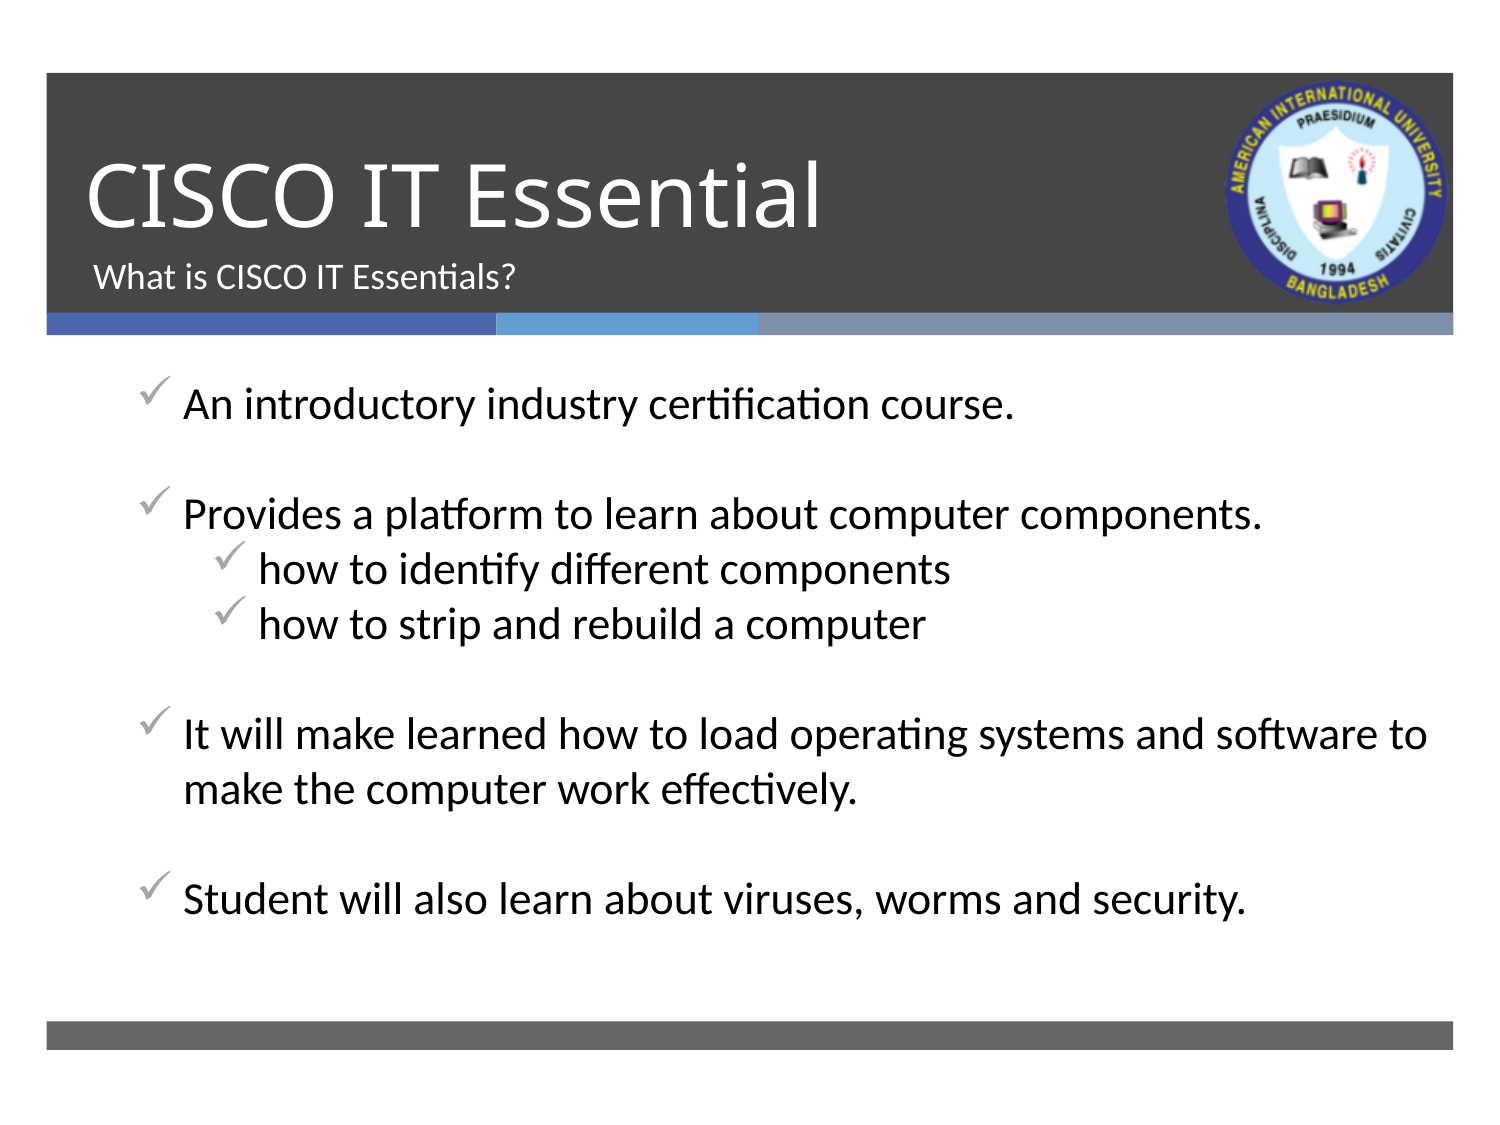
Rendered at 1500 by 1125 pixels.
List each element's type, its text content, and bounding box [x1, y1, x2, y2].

text_box An introductory industry certification course. Provides a platform to learn about computer components. how to identify different components how to strip and rebuild a computer It will make learned how to load operating systems and software to make the computer work effectively. Student will also learn about viruses, worms and security. [121, 366, 1445, 1041]
title CISCO IT Essential [69, 73, 1351, 253]
picture [1351, 75, 1454, 310]
text_box What is CISCO IT Essentials? [78, 244, 1351, 325]
